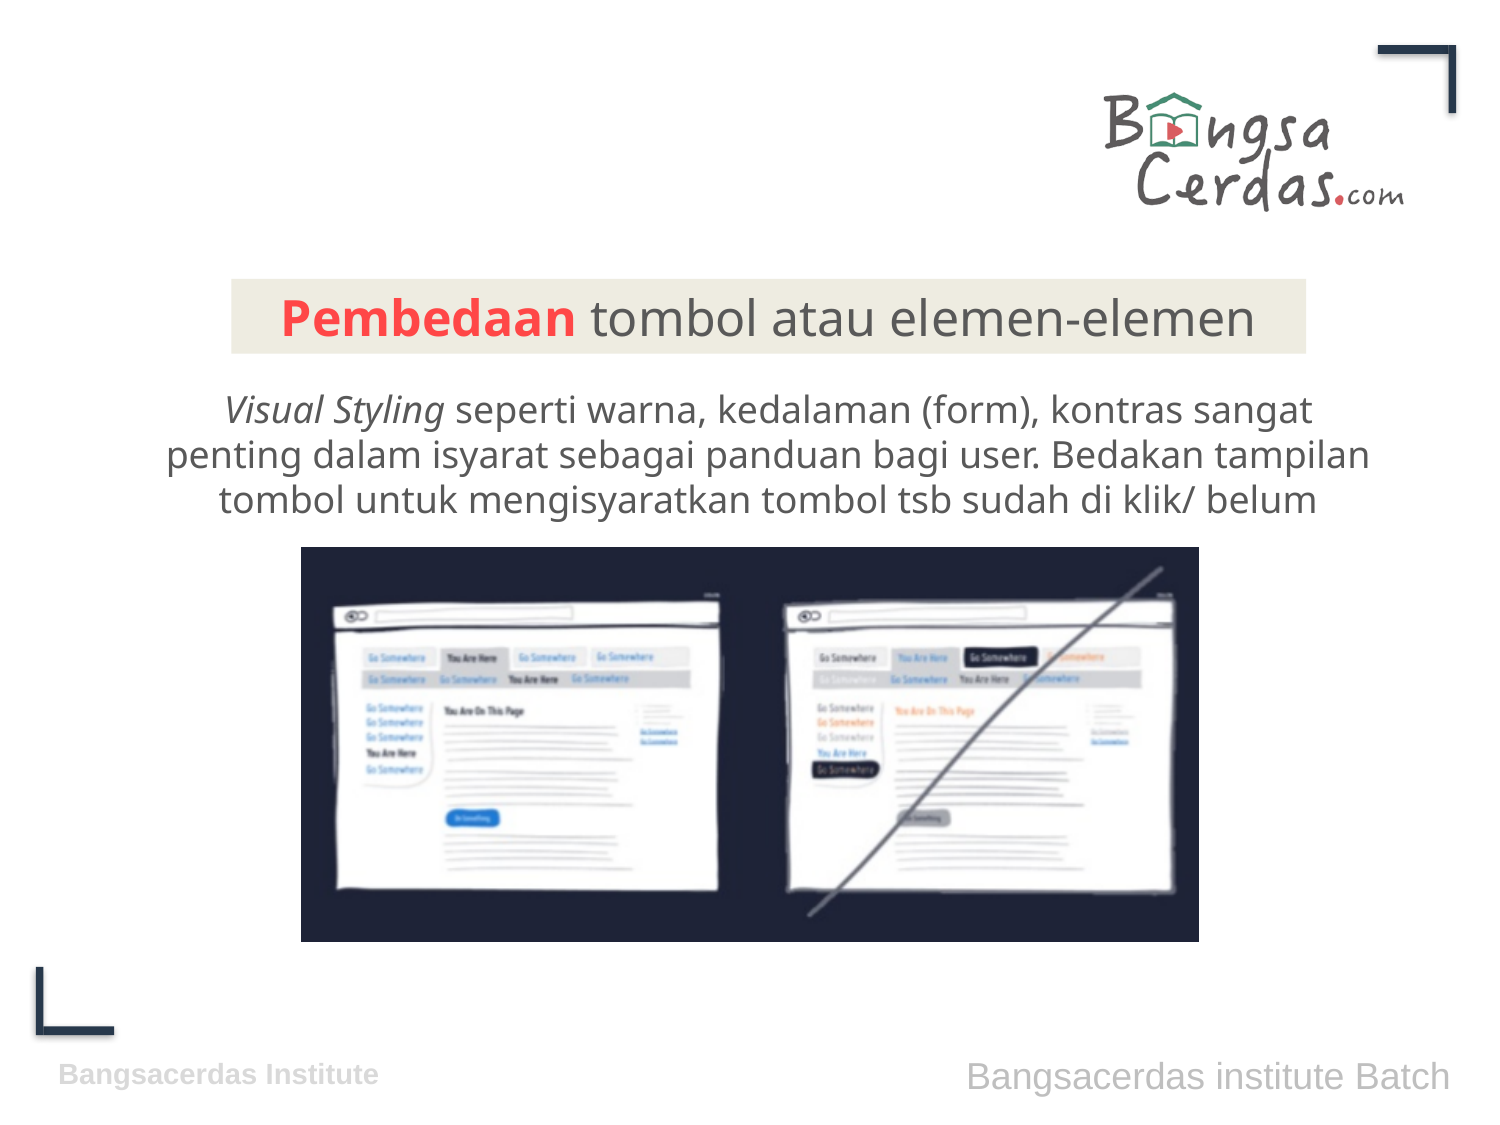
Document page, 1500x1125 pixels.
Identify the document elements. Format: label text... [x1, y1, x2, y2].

text_box Visual Styling seperti warna, kedalaman (form), kontras sangat penting dalam isyarat sebagai panduan bagi user. Bedakan tampilan tombol untuk mengisyaratkan tombol tsb sudah di klik/ belum [143, 371, 1394, 522]
picture [301, 547, 1199, 942]
text_box Pembedaan tombol atau elemen-elemen [231, 278, 1307, 354]
